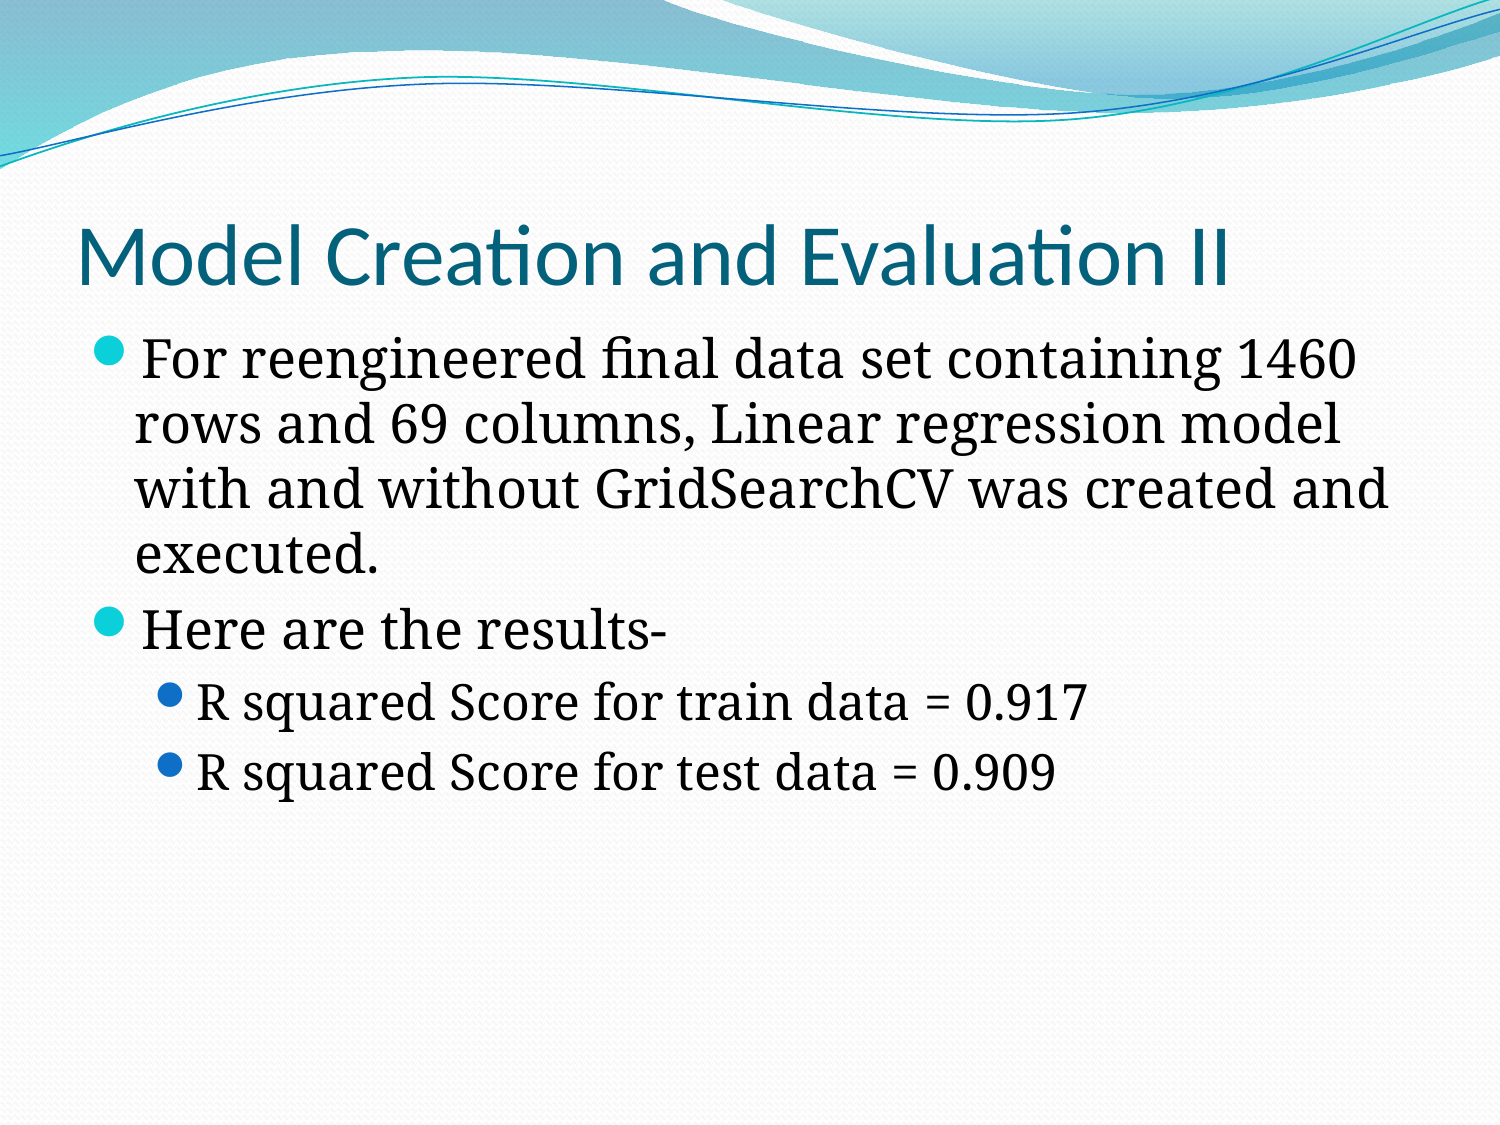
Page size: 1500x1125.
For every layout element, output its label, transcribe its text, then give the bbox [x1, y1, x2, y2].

list For reengineered final data set containing 1460 rows and 69 columns, Linear regression model with and without GridSearchCV was created and executed. Here are the results- R squared Score for train data = 0.917 R squared Score for test data = 0.909 [75, 317, 1425, 1038]
title Model Creation and Evaluation II [75, 115, 1425, 303]
